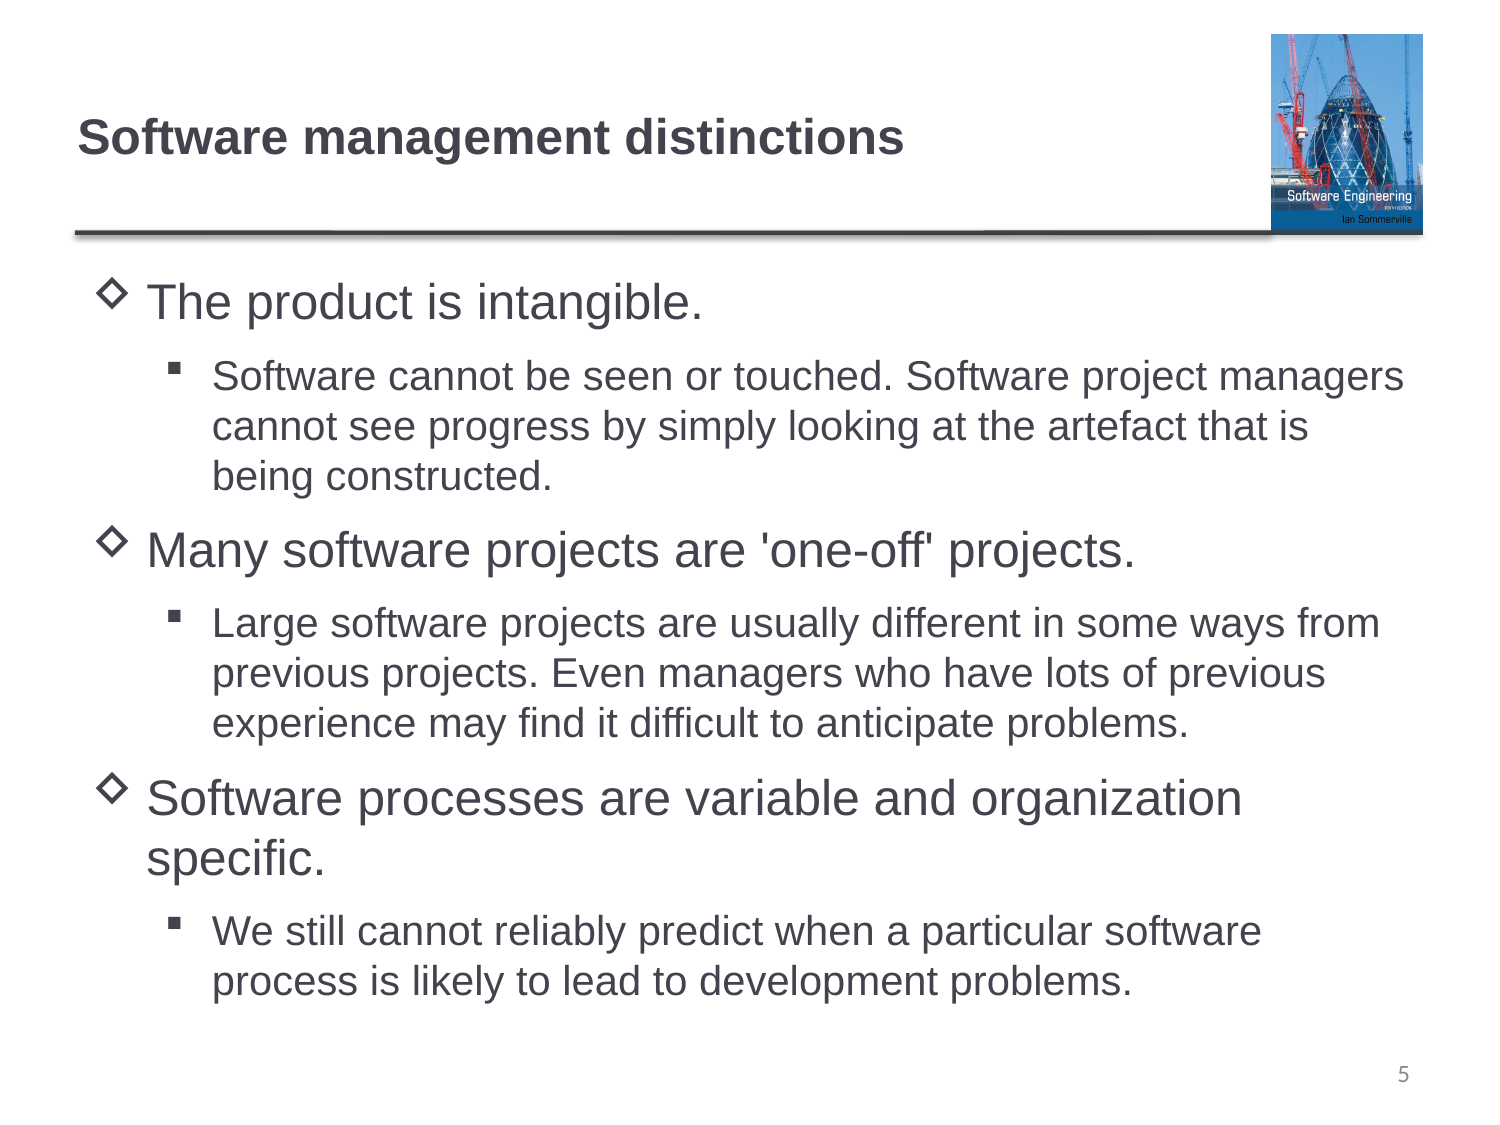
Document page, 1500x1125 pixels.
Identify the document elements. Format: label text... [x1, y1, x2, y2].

title Software management distinctions [62, 42, 1454, 226]
list The product is intangible. Software cannot be seen or touched. Software project managers cannot see progress by simply looking at the artefact that is being constructed. Many software projects are 'one-off' projects. Large software projects are usually different in some ways from previous projects. Even managers who have lots of previous experience may find it difficult to anticipate problems. Software processes are variable and organization specific. We still cannot reliably predict when a particular software process is likely to lead to development problems. [75, 262, 1425, 1005]
slide_number 5 [1074, 1042, 1425, 1103]
picture [1271, 34, 1423, 42]
picture [1271, 226, 1423, 230]
